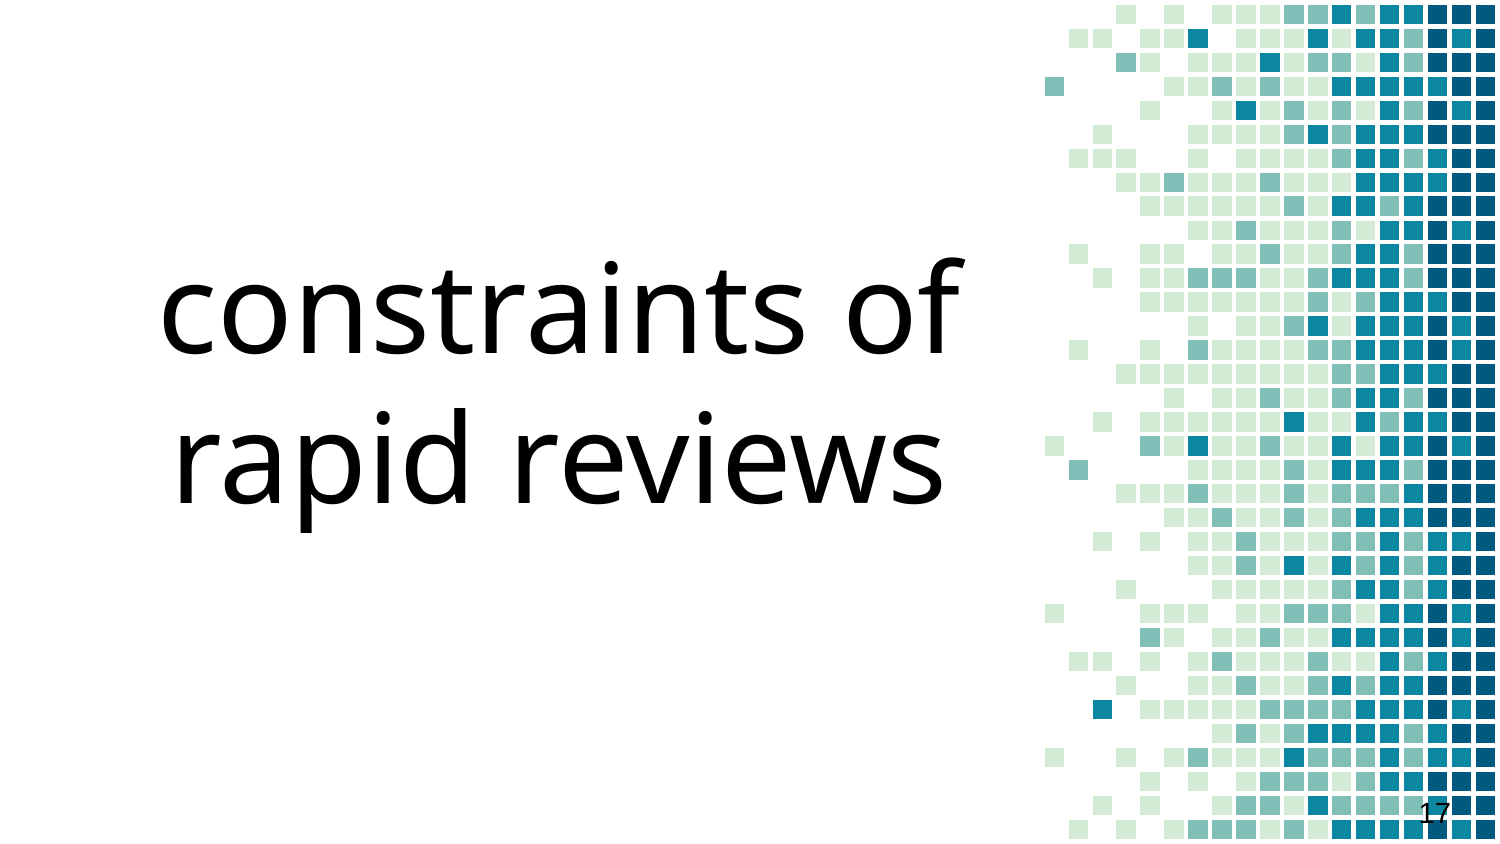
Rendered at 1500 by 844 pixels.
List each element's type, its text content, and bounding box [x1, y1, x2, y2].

slide_number 17 [1403, 779, 1494, 844]
title constraints of rapid reviews [91, 421, 1028, 664]
